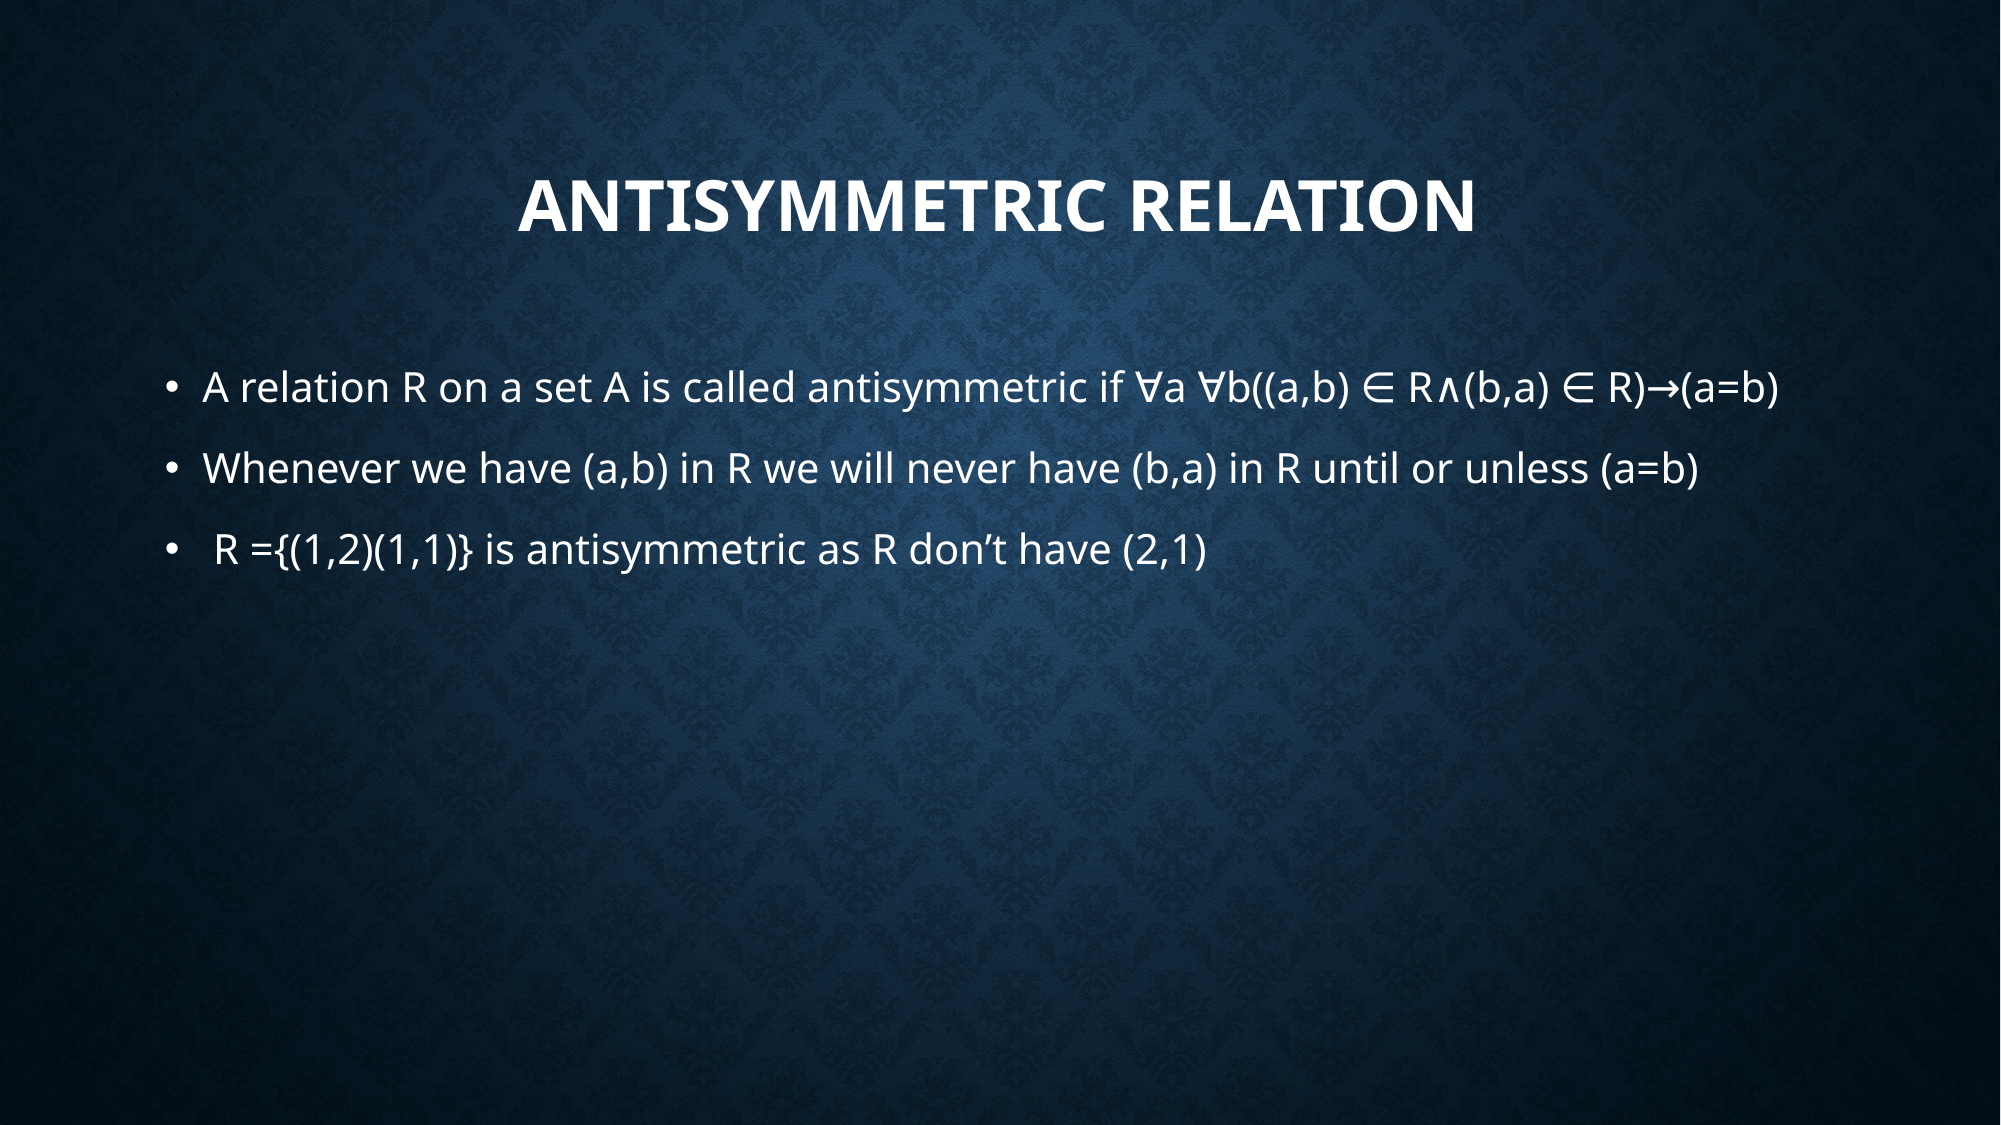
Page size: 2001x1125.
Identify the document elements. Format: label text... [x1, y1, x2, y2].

title Antisymmetric Relation [149, 99, 1849, 318]
list A relation R on a set A is called antisymmetric if ∀a ∀b((a,b) ∈ R∧(b,a) ∈ R)→(a=b) Whenever we have (a,b) in R we will never have (b,a) in R until or unless (a=b) R ={(1,2)(1,1)} is antisymmetric as R don’t have (2,1) [149, 343, 1849, 950]
